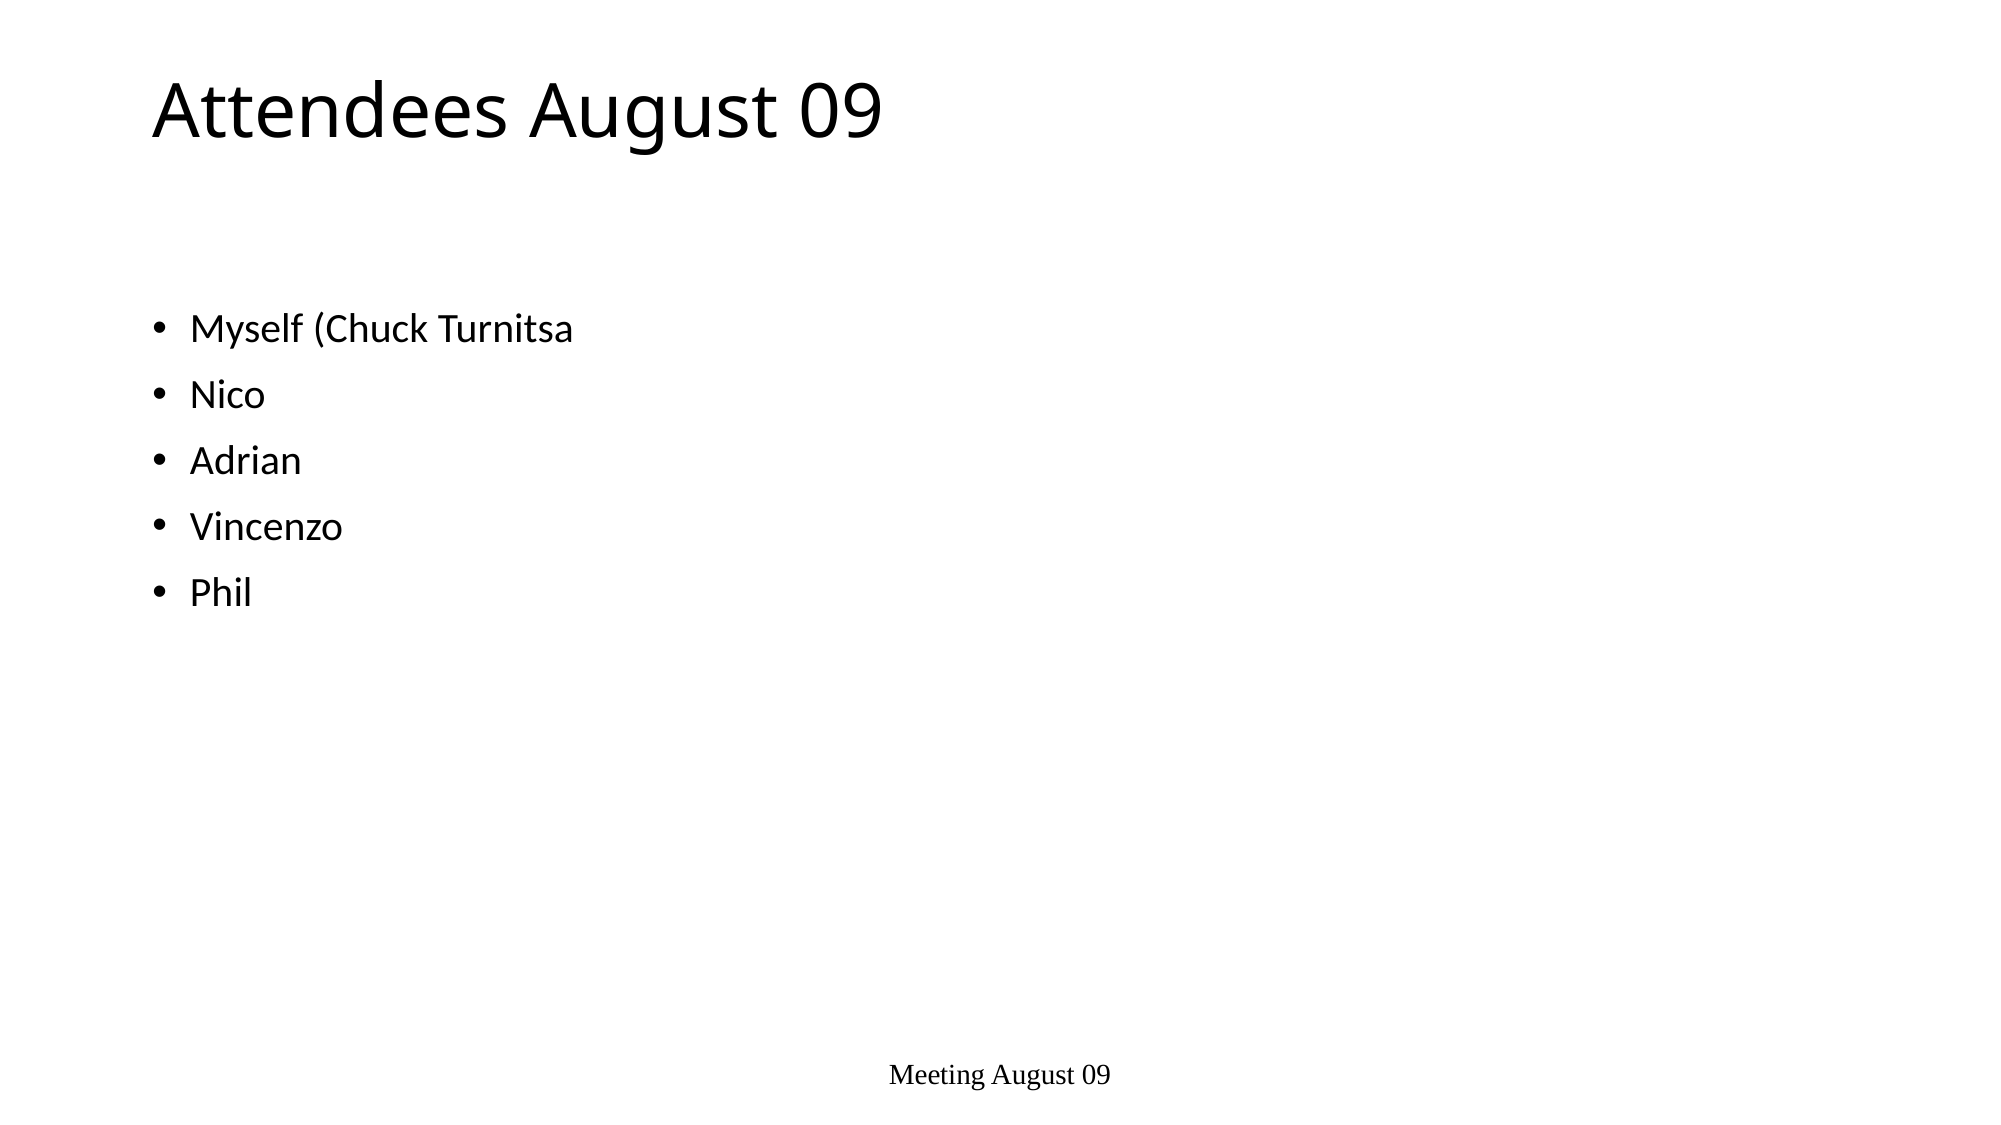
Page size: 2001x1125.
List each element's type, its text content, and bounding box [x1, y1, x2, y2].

footer Meeting August 09 [662, 1042, 1338, 1103]
list Myself (Chuck Turnitsa Nico Adrian Vincenzo Phil [137, 299, 1863, 1014]
title Attendees August 09 [137, 59, 1863, 166]
